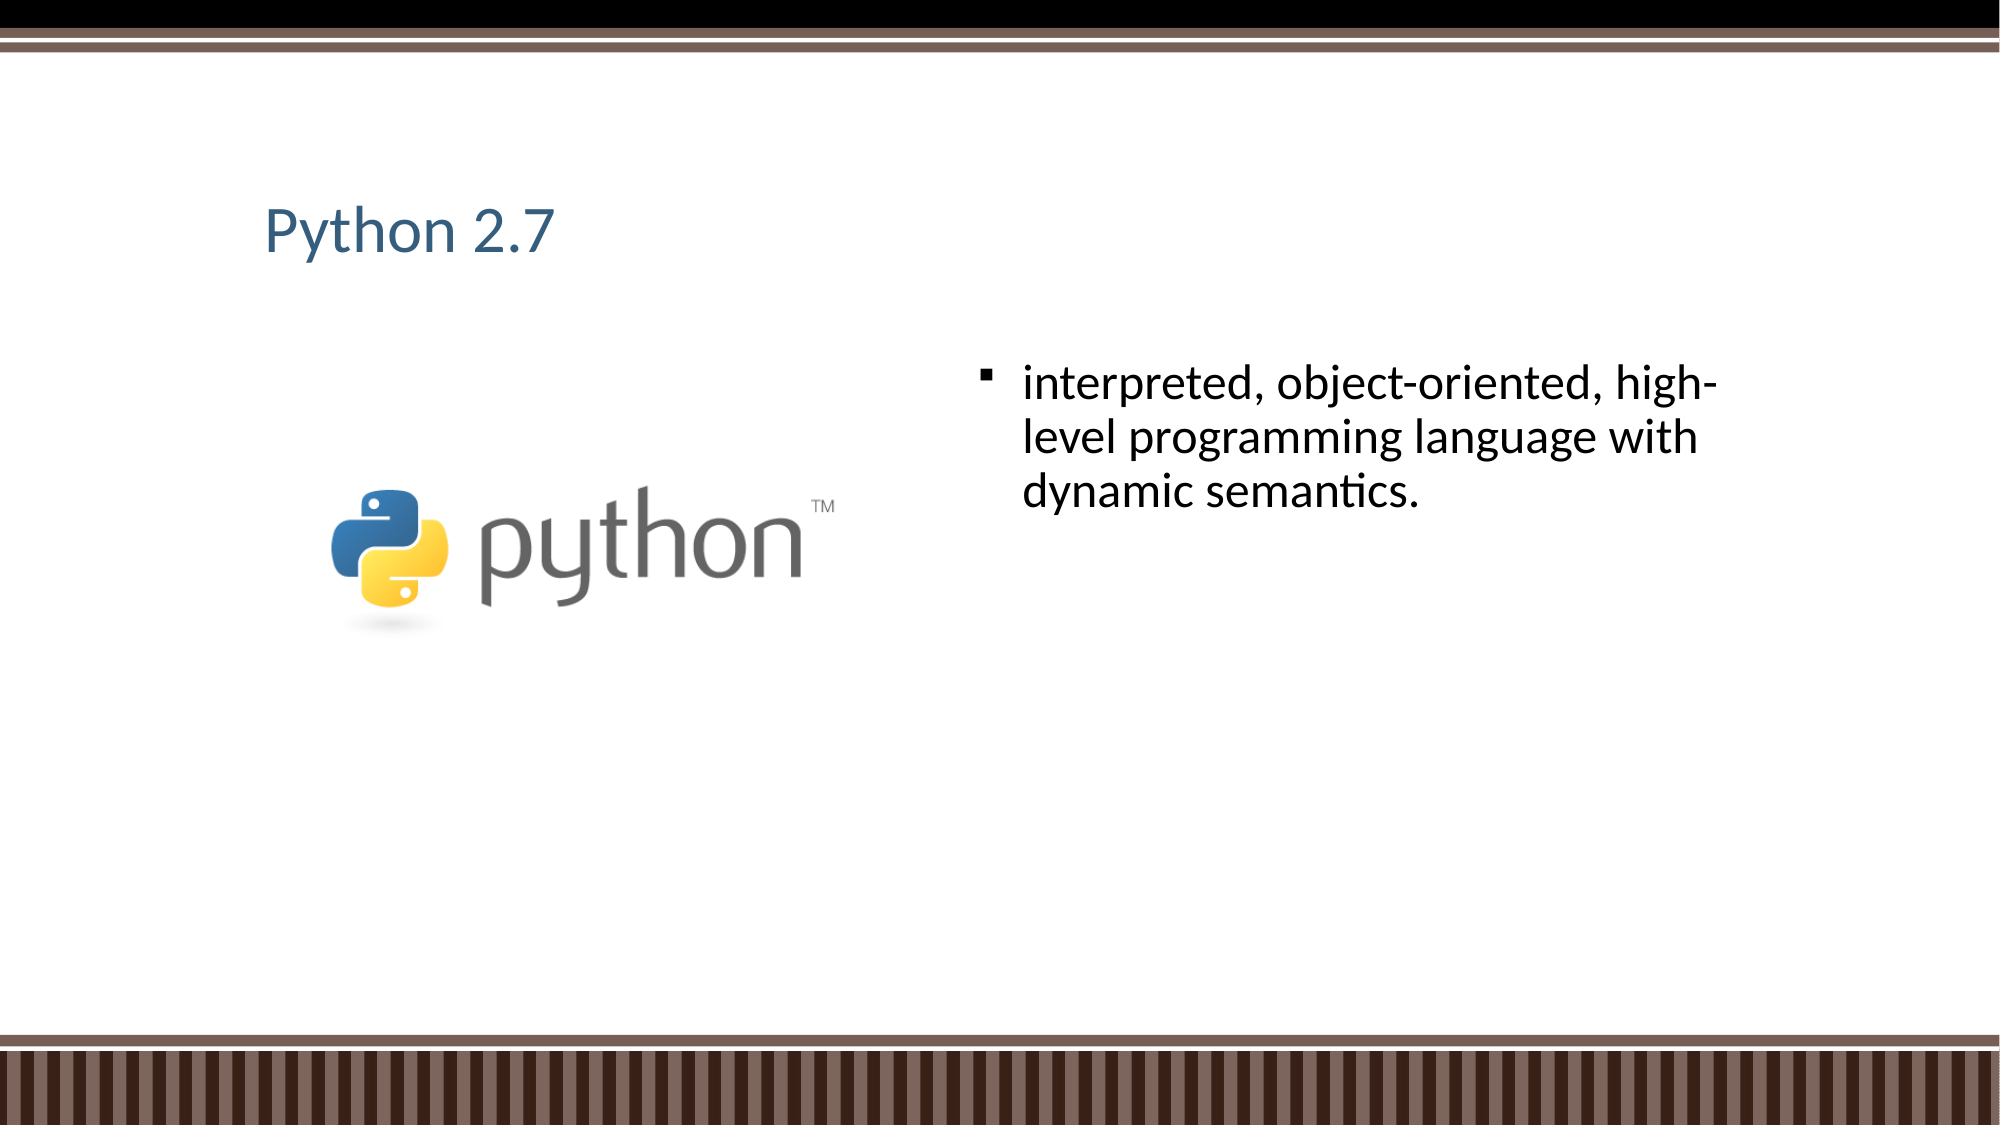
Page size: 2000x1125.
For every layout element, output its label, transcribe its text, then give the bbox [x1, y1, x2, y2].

title Python 2.7 [249, 99, 1750, 275]
picture [248, 455, 883, 670]
list interpreted, object-oriented, high-level programming language with dynamic semantics. [962, 348, 1750, 919]
